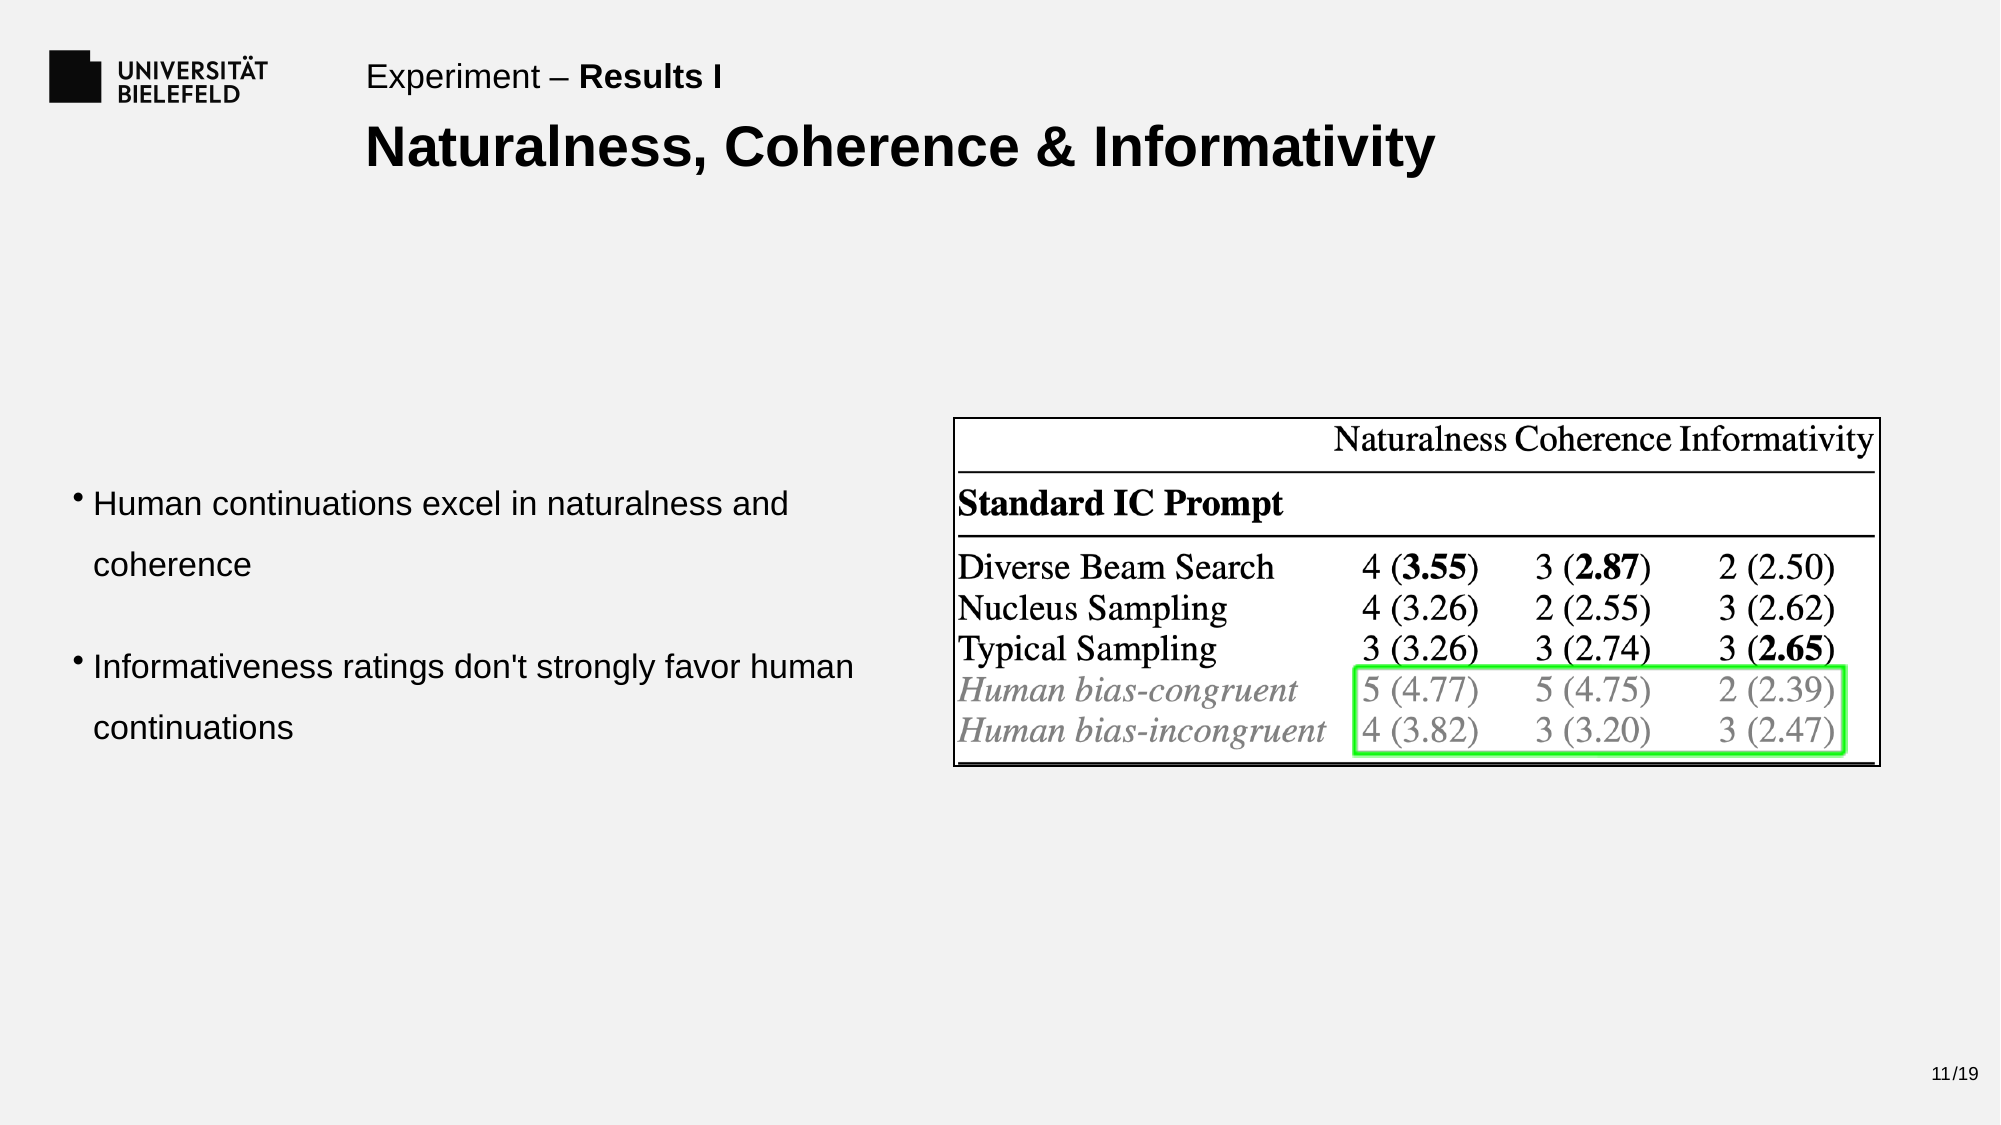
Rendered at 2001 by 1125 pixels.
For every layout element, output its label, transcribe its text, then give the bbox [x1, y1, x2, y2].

text_box Human continuations excel in naturalness and coherence Informativeness ratings don't strongly favor human continuations [72, 460, 924, 808]
text_box /19 [1952, 1061, 1979, 1085]
text_box Experiment – Results I Naturalness, Coherence & Informativity [365, 45, 1753, 178]
slide_number 11 [1929, 1060, 1952, 1085]
picture [49, 50, 268, 103]
picture [954, 418, 1880, 766]
